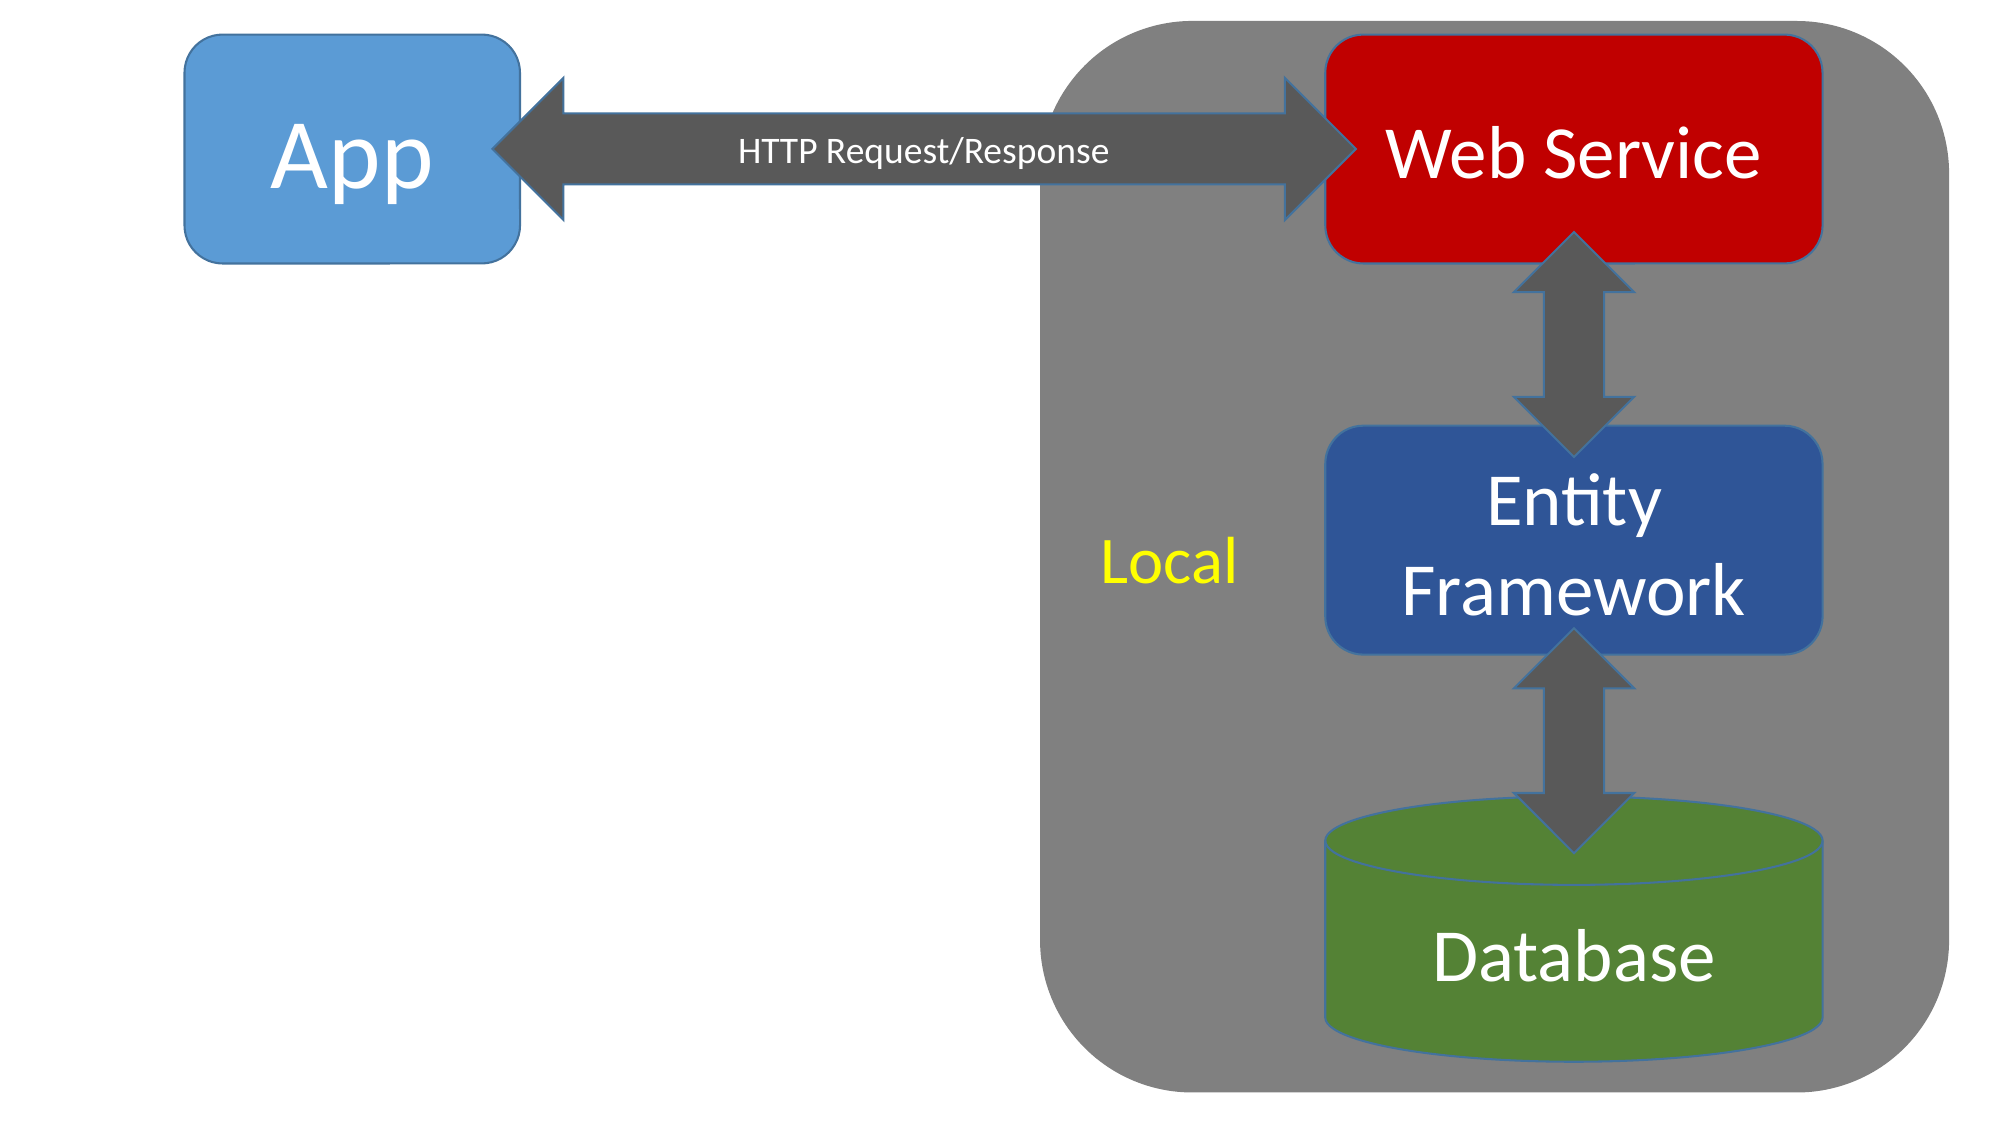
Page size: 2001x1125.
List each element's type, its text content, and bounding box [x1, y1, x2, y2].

text_box [1511, 626, 1637, 855]
text_box Web Service [1324, 33, 1824, 265]
text_box HTTP Request/Response [490, 75, 1358, 223]
text_box Entity Framework [1324, 424, 1824, 656]
text_box Local [1040, 20, 1950, 1093]
text_box App [183, 33, 522, 265]
text_box [1511, 230, 1637, 459]
text_box Database [1324, 796, 1824, 1063]
